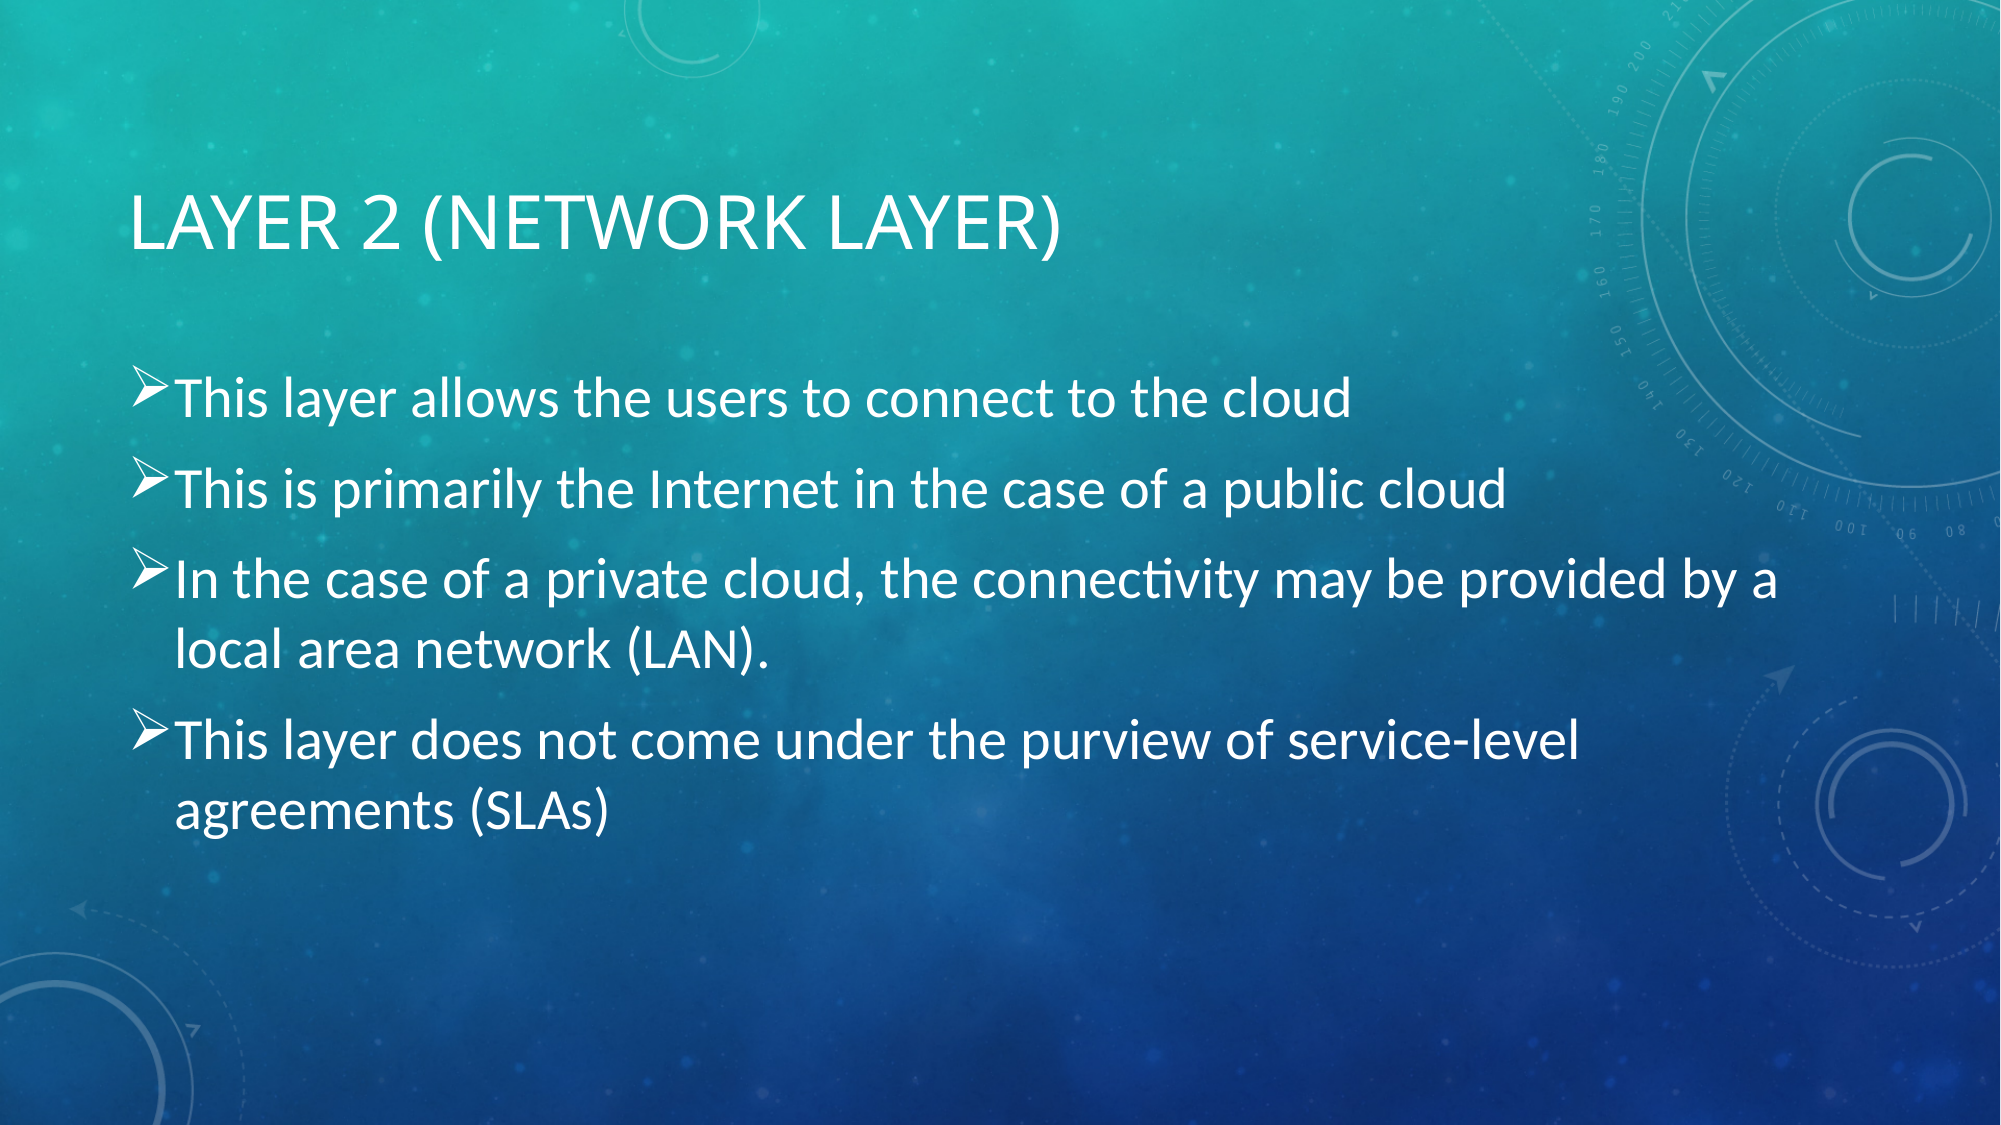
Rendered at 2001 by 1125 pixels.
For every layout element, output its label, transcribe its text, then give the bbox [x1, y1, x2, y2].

title Layer 2 (Network Layer) [112, 99, 1888, 339]
picture [0, 0, 2001, 1125]
list This layer allows the users to connect to the cloud This is primarily the Internet in the case of a public cloud In the case of a private cloud, the connectivity may be provided by a local area network (LAN). This layer does not come under the purview of service-level agreements (SLAs) [112, 351, 1888, 1030]
